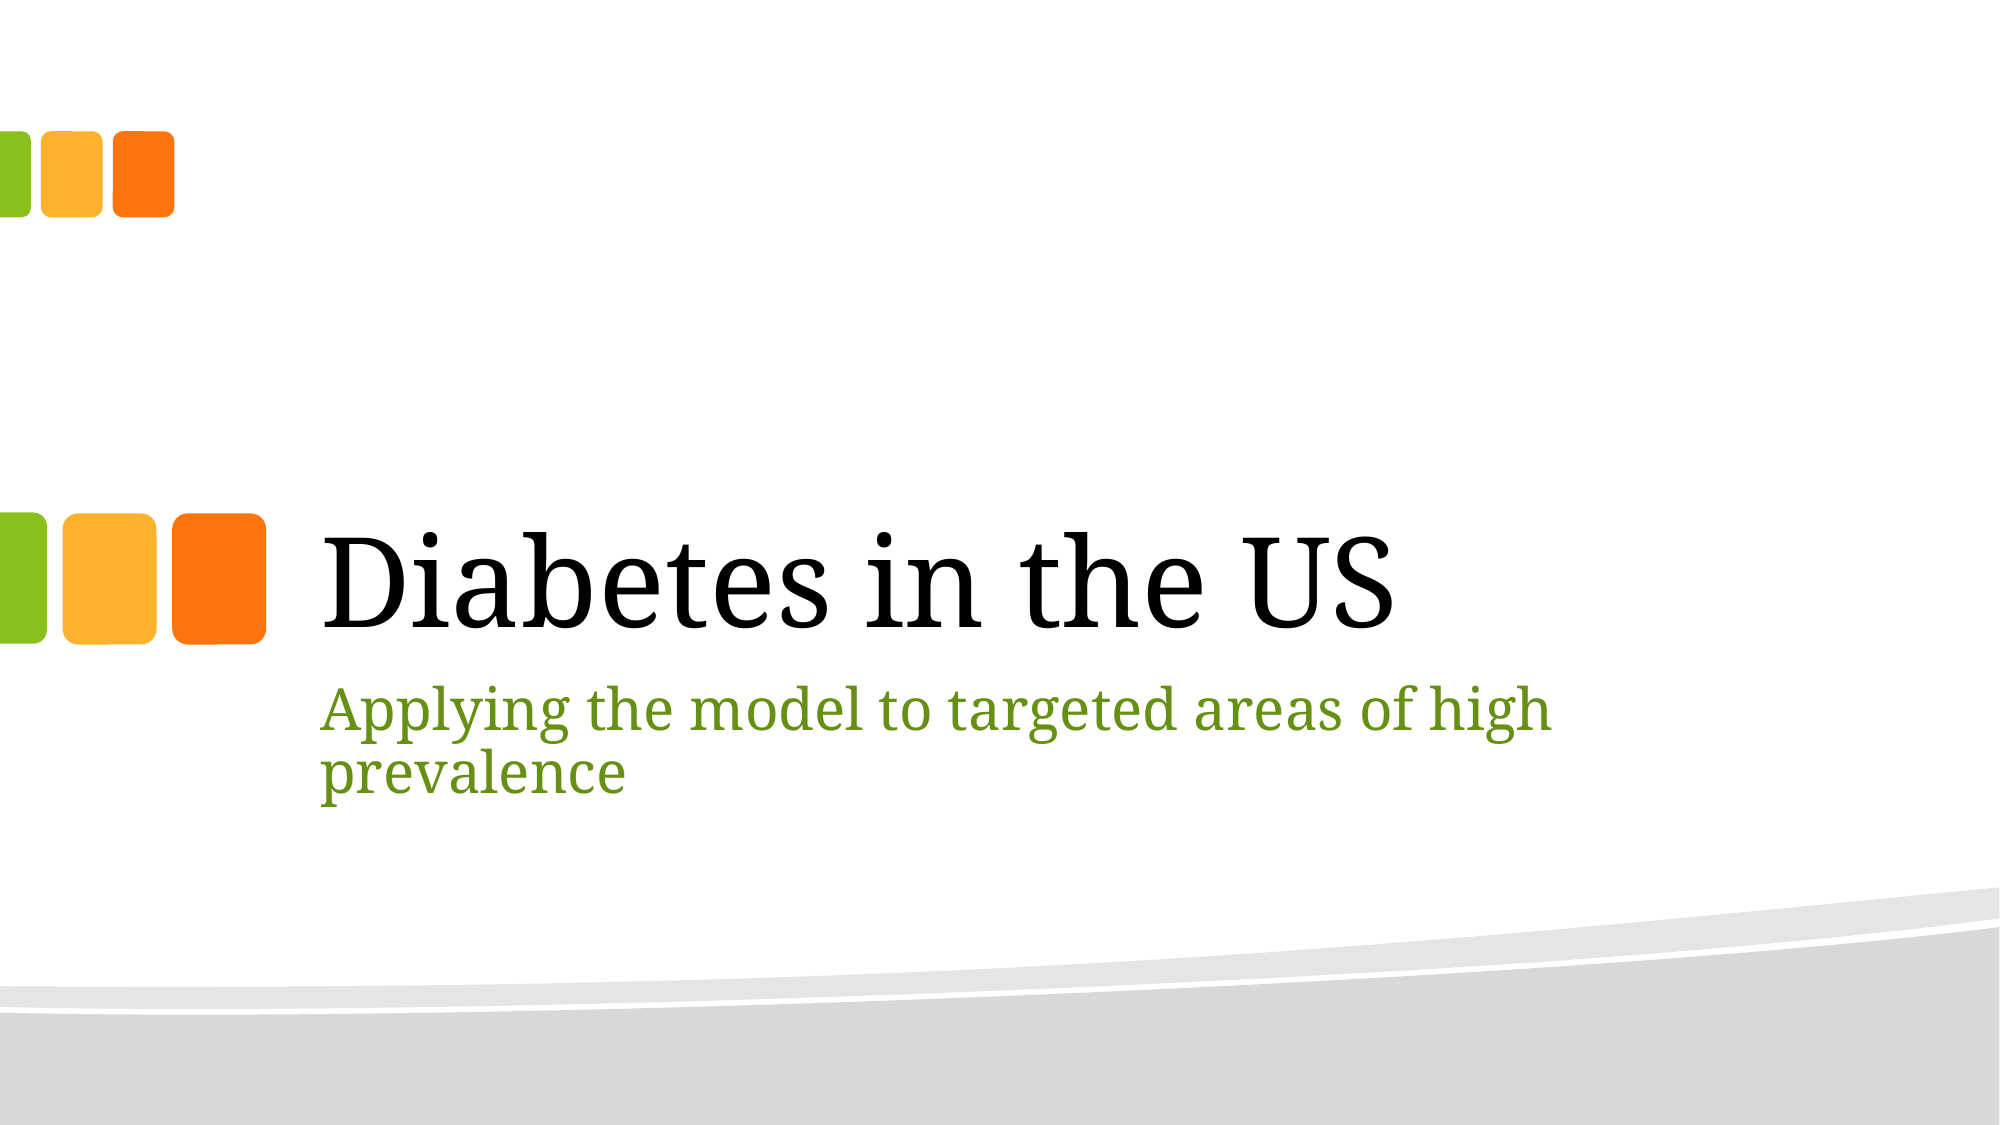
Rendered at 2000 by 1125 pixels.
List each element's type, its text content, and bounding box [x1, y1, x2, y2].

title Diabetes in the US [299, 317, 1800, 663]
list Applying the model to targeted areas of high prevalence [299, 669, 1800, 823]
